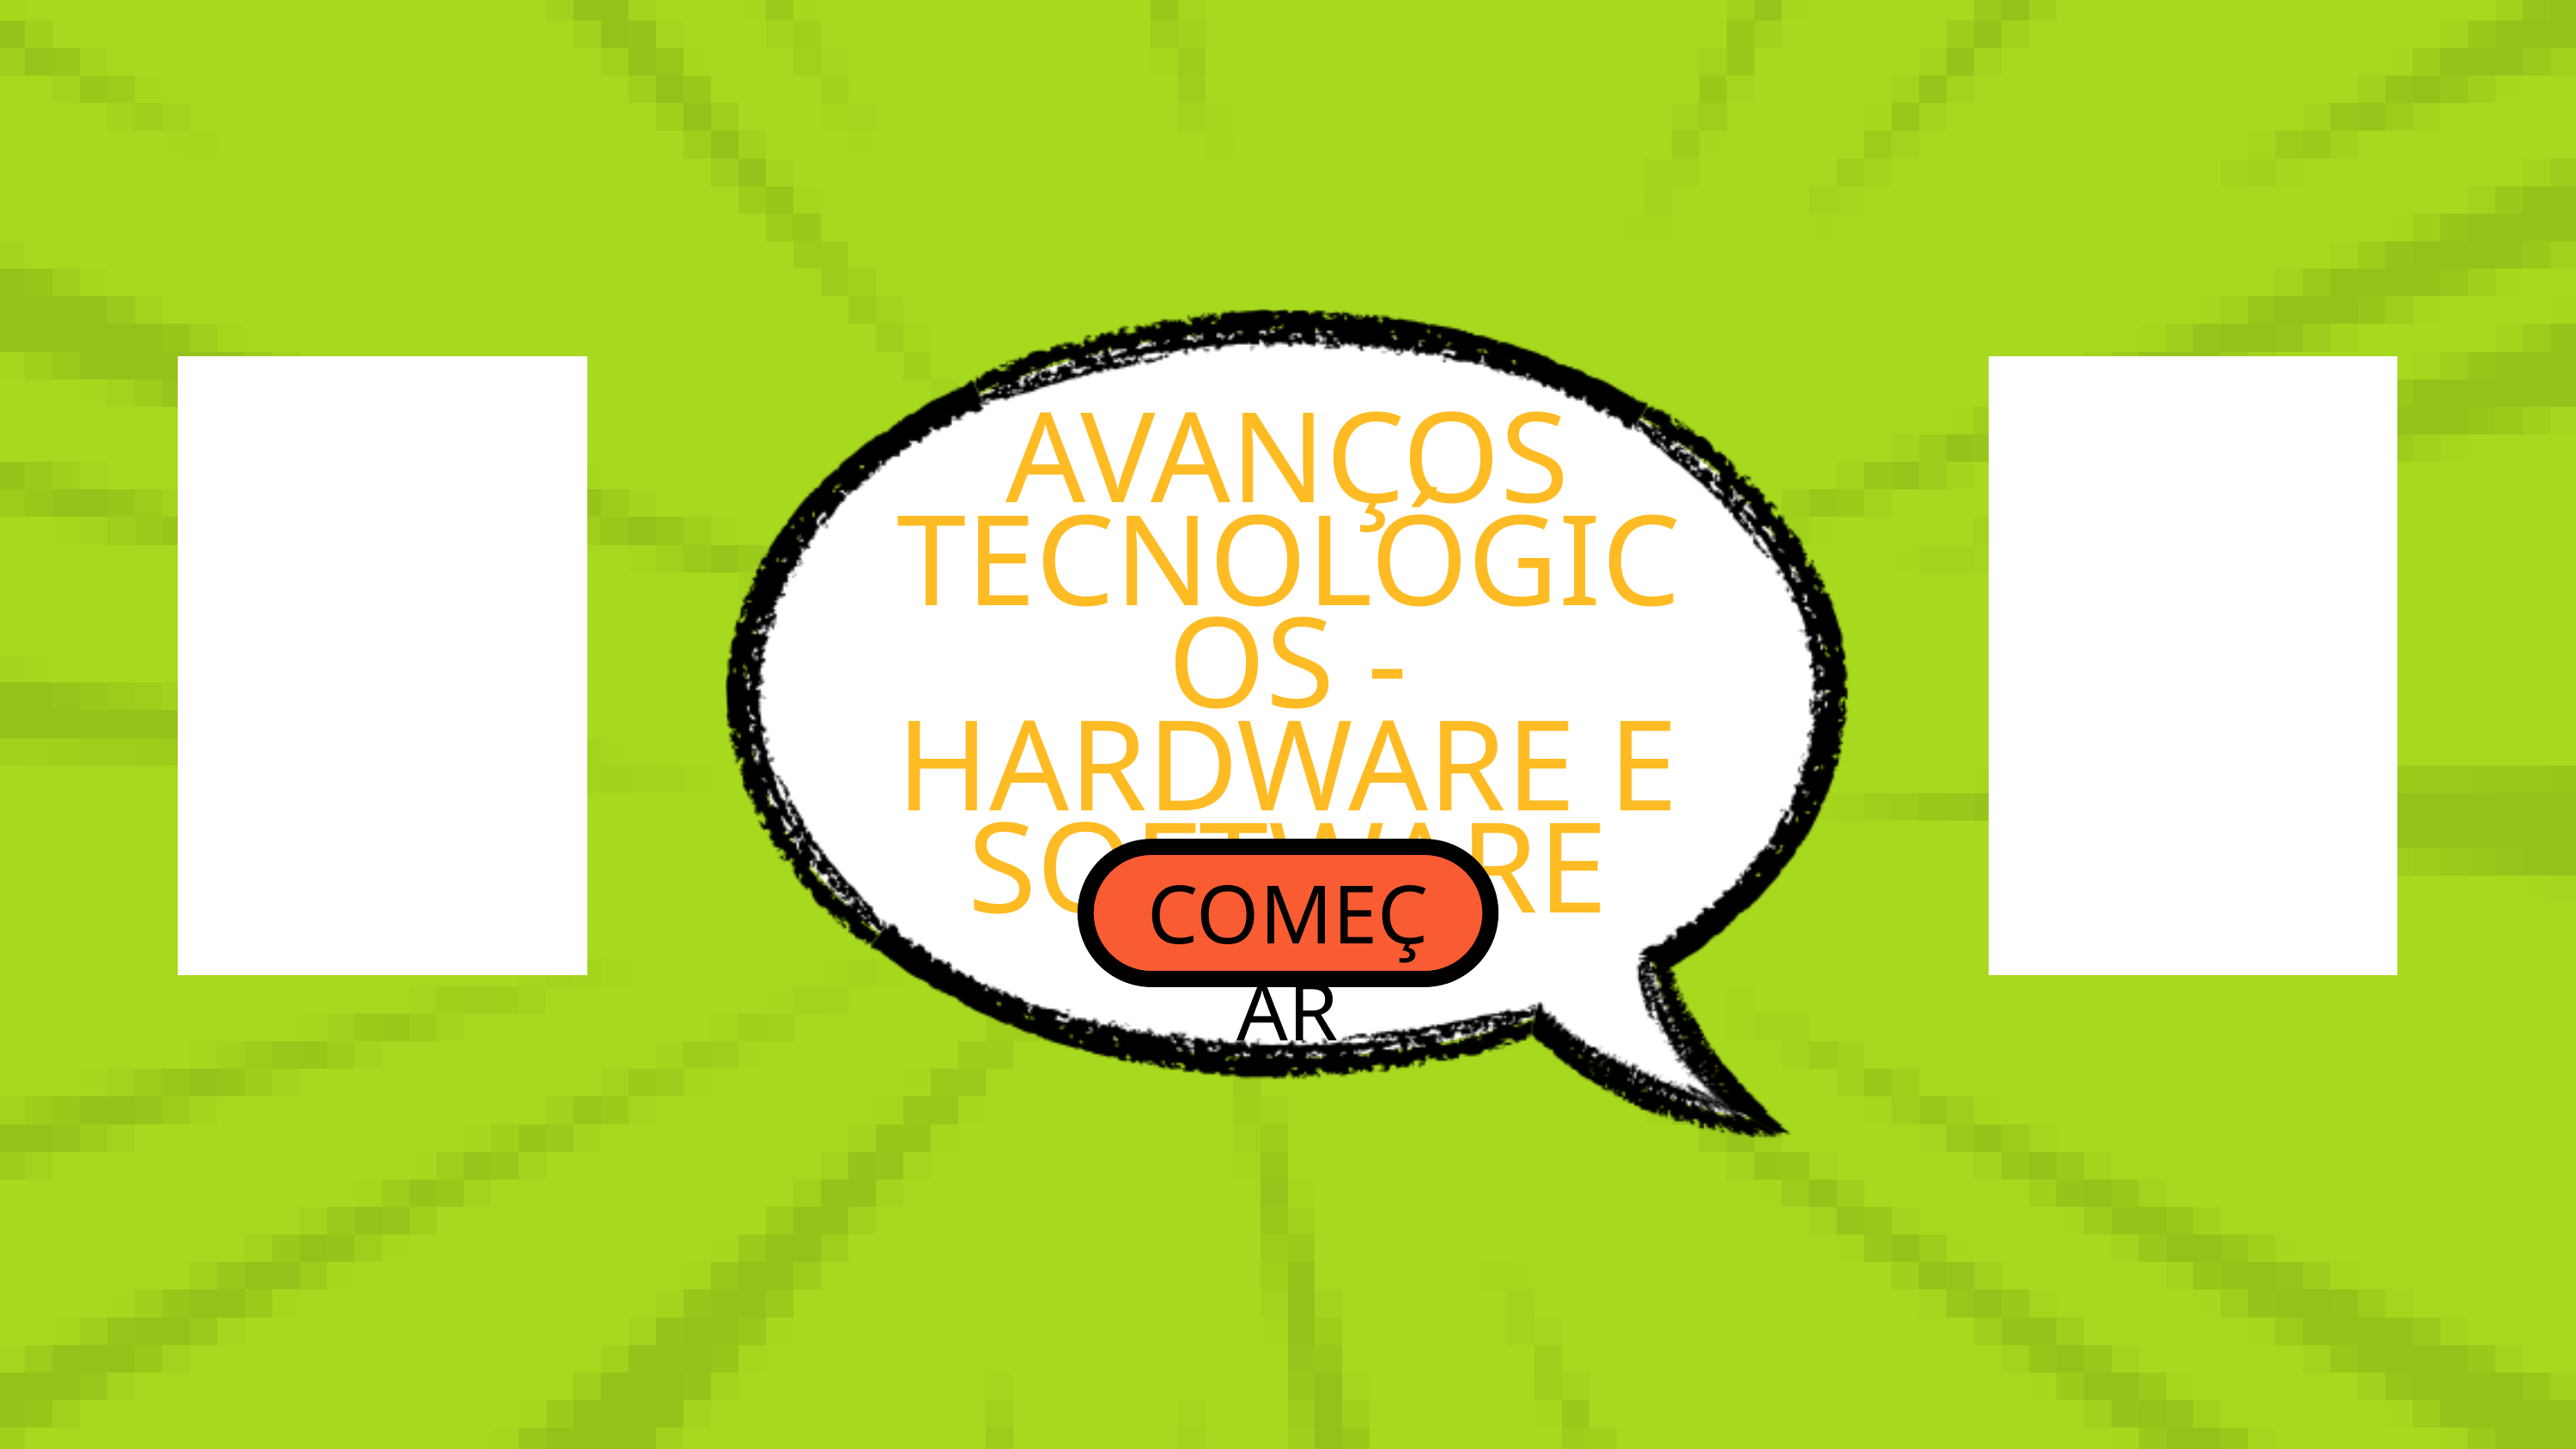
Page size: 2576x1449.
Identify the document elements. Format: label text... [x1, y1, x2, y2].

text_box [1085, 846, 1491, 979]
text_box AVANÇOS TECNOLÓGICOS - HARDWARE E SOFTWARE [863, 425, 1713, 939]
text_box [726, 309, 1850, 1140]
text_box [0, 0, 2576, 1449]
picture [1988, 356, 2397, 976]
picture [178, 356, 587, 976]
